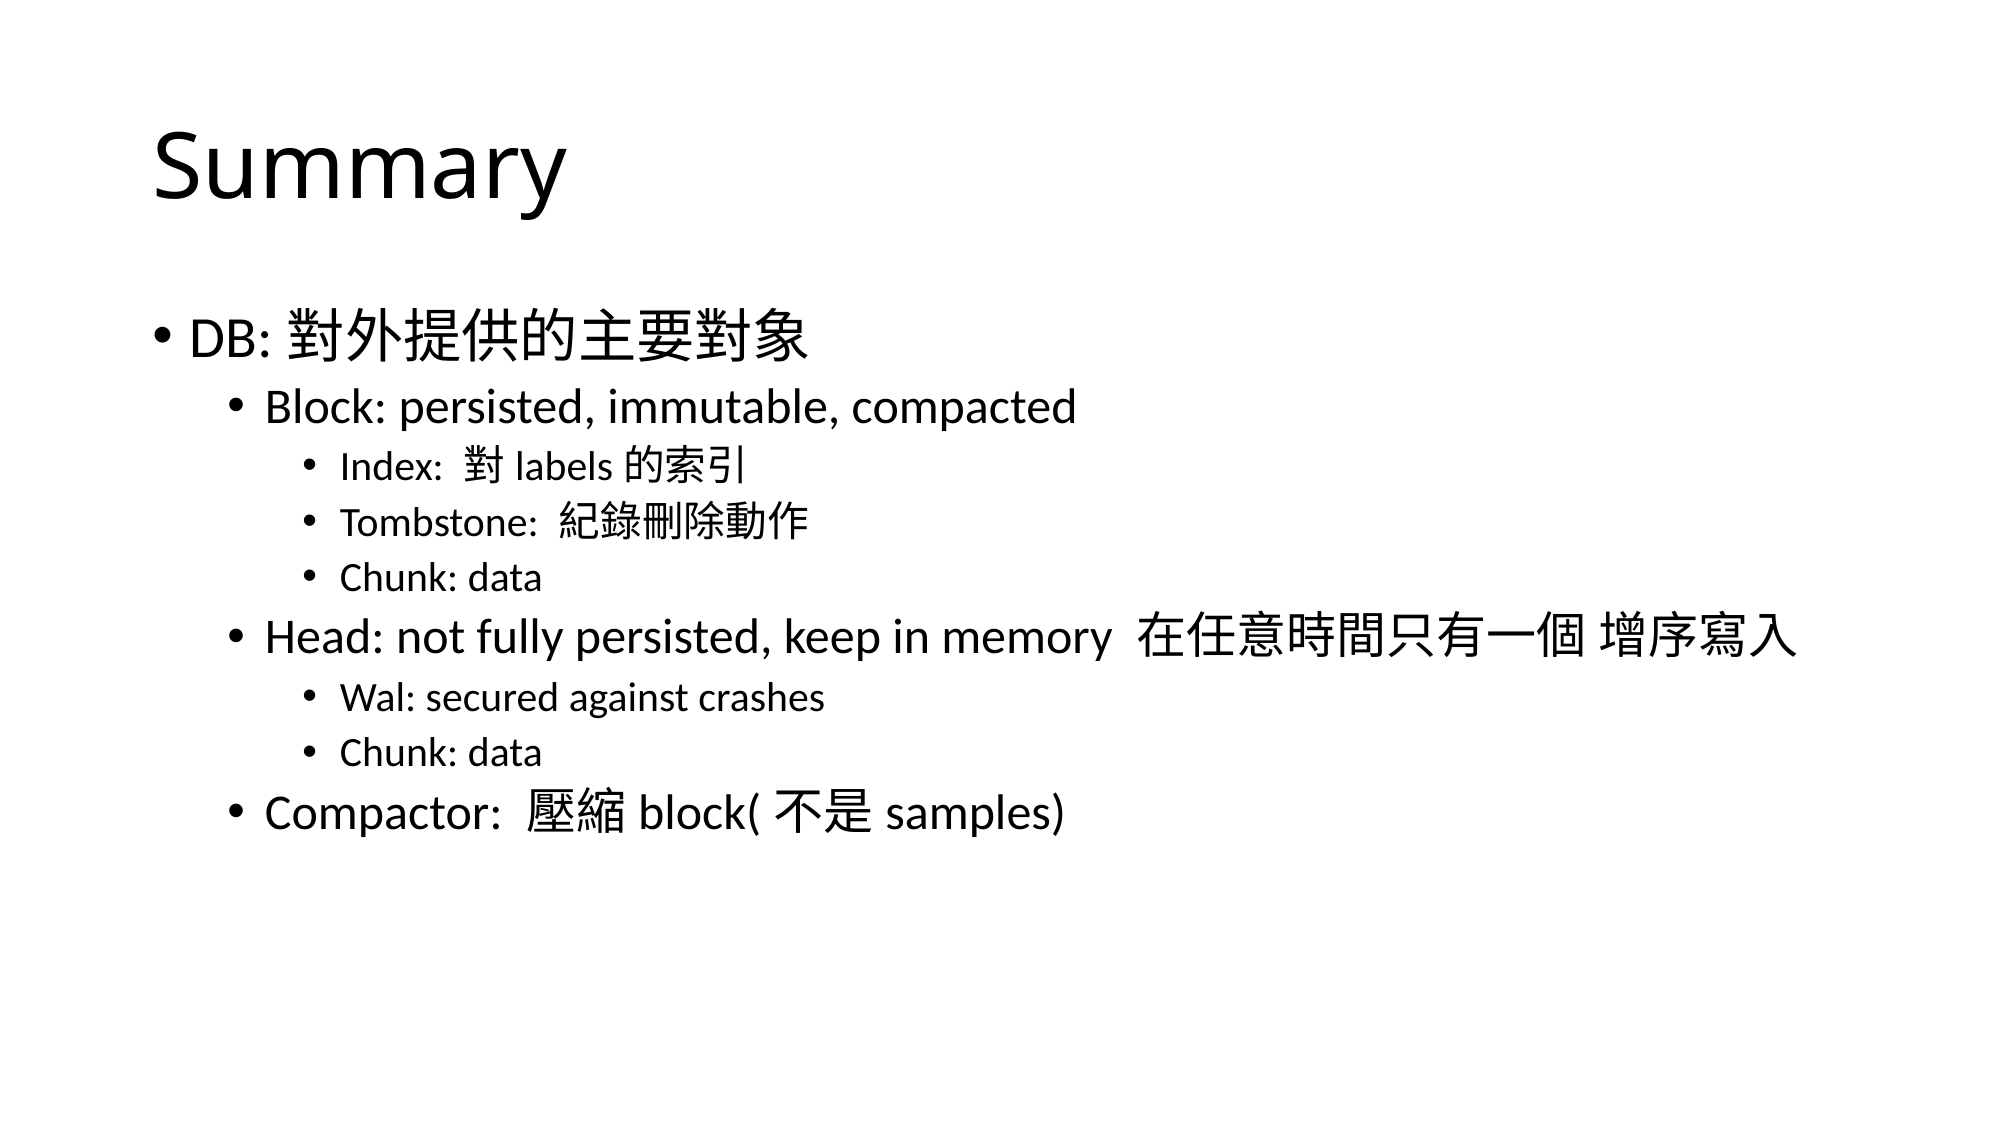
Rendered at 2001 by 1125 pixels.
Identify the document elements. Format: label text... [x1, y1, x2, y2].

list DB:對外提供的主要對象 Block: persisted, immutable, compacted Index: 對labels的索引 Tombstone: 紀錄刪除動作 Chunk: data Head: not fully persisted, keep in memory 在任意時間只有一個 增序寫入 Wal: secured against crashes Chunk: data Compactor: 壓縮block(不是samples) [137, 299, 1863, 1014]
title Summary [137, 59, 1863, 278]
